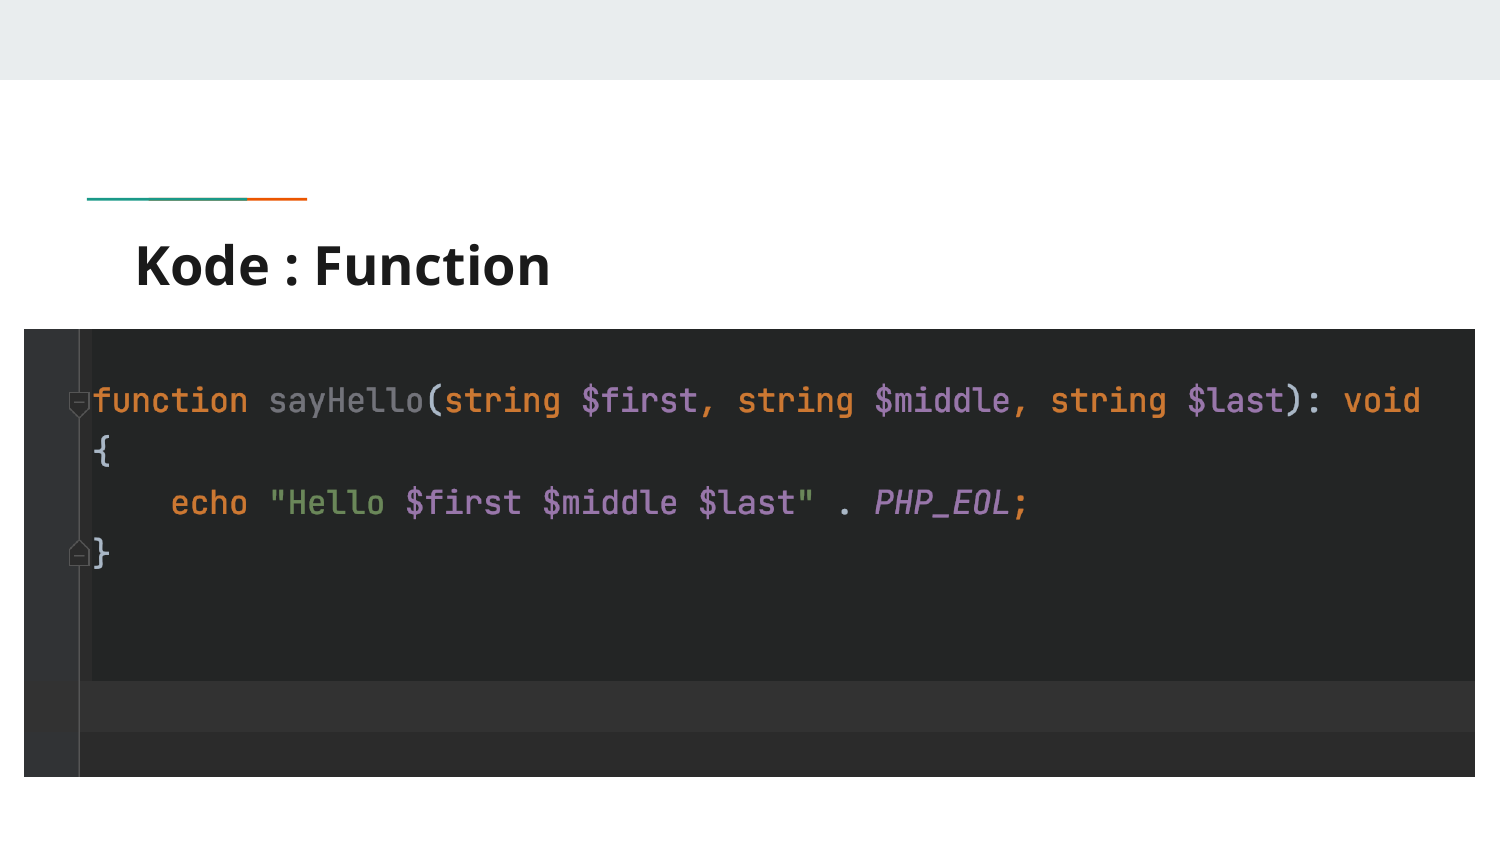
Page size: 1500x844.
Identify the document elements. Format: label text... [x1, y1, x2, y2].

picture [24, 328, 1476, 778]
title Kode : Function [119, 216, 1381, 305]
